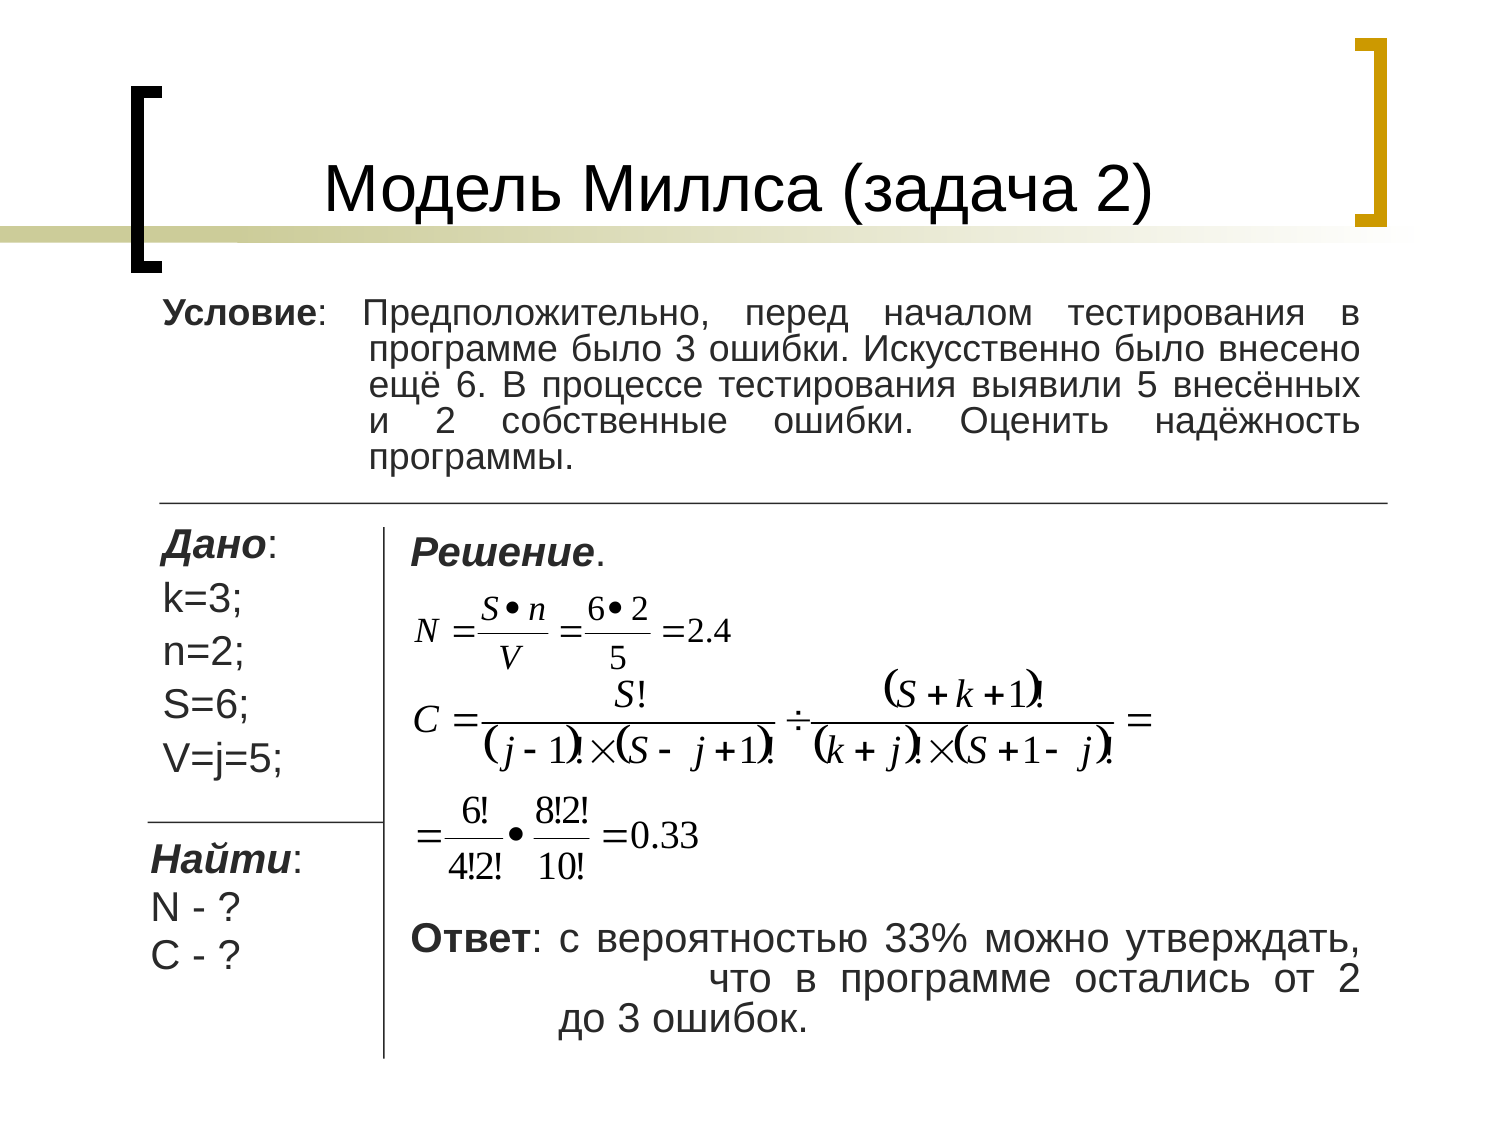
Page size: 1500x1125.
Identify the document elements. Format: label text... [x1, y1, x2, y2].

title Модель Миллса (задача 2) [152, 121, 1328, 232]
text_box Найти: N - ? C - ? [135, 834, 383, 986]
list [407, 668, 1153, 889]
text_box Решение. Ответ: с вероятностью 33% можно утверждать, что в программе остались от 2 до 3 ошибок. [395, 527, 1376, 1049]
text_box Условие: Предположительно, перед началом тестирования в программе было 3 ошибки. Искусственно было внесено ещё 6. В процессе тестирования выявили 5 внесённых и 2 собственные ошибки. Оценить надёжность программы. [147, 289, 1376, 485]
list Дано: k=3; n=2; S=6; V=j=5; [147, 515, 337, 811]
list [407, 585, 739, 668]
